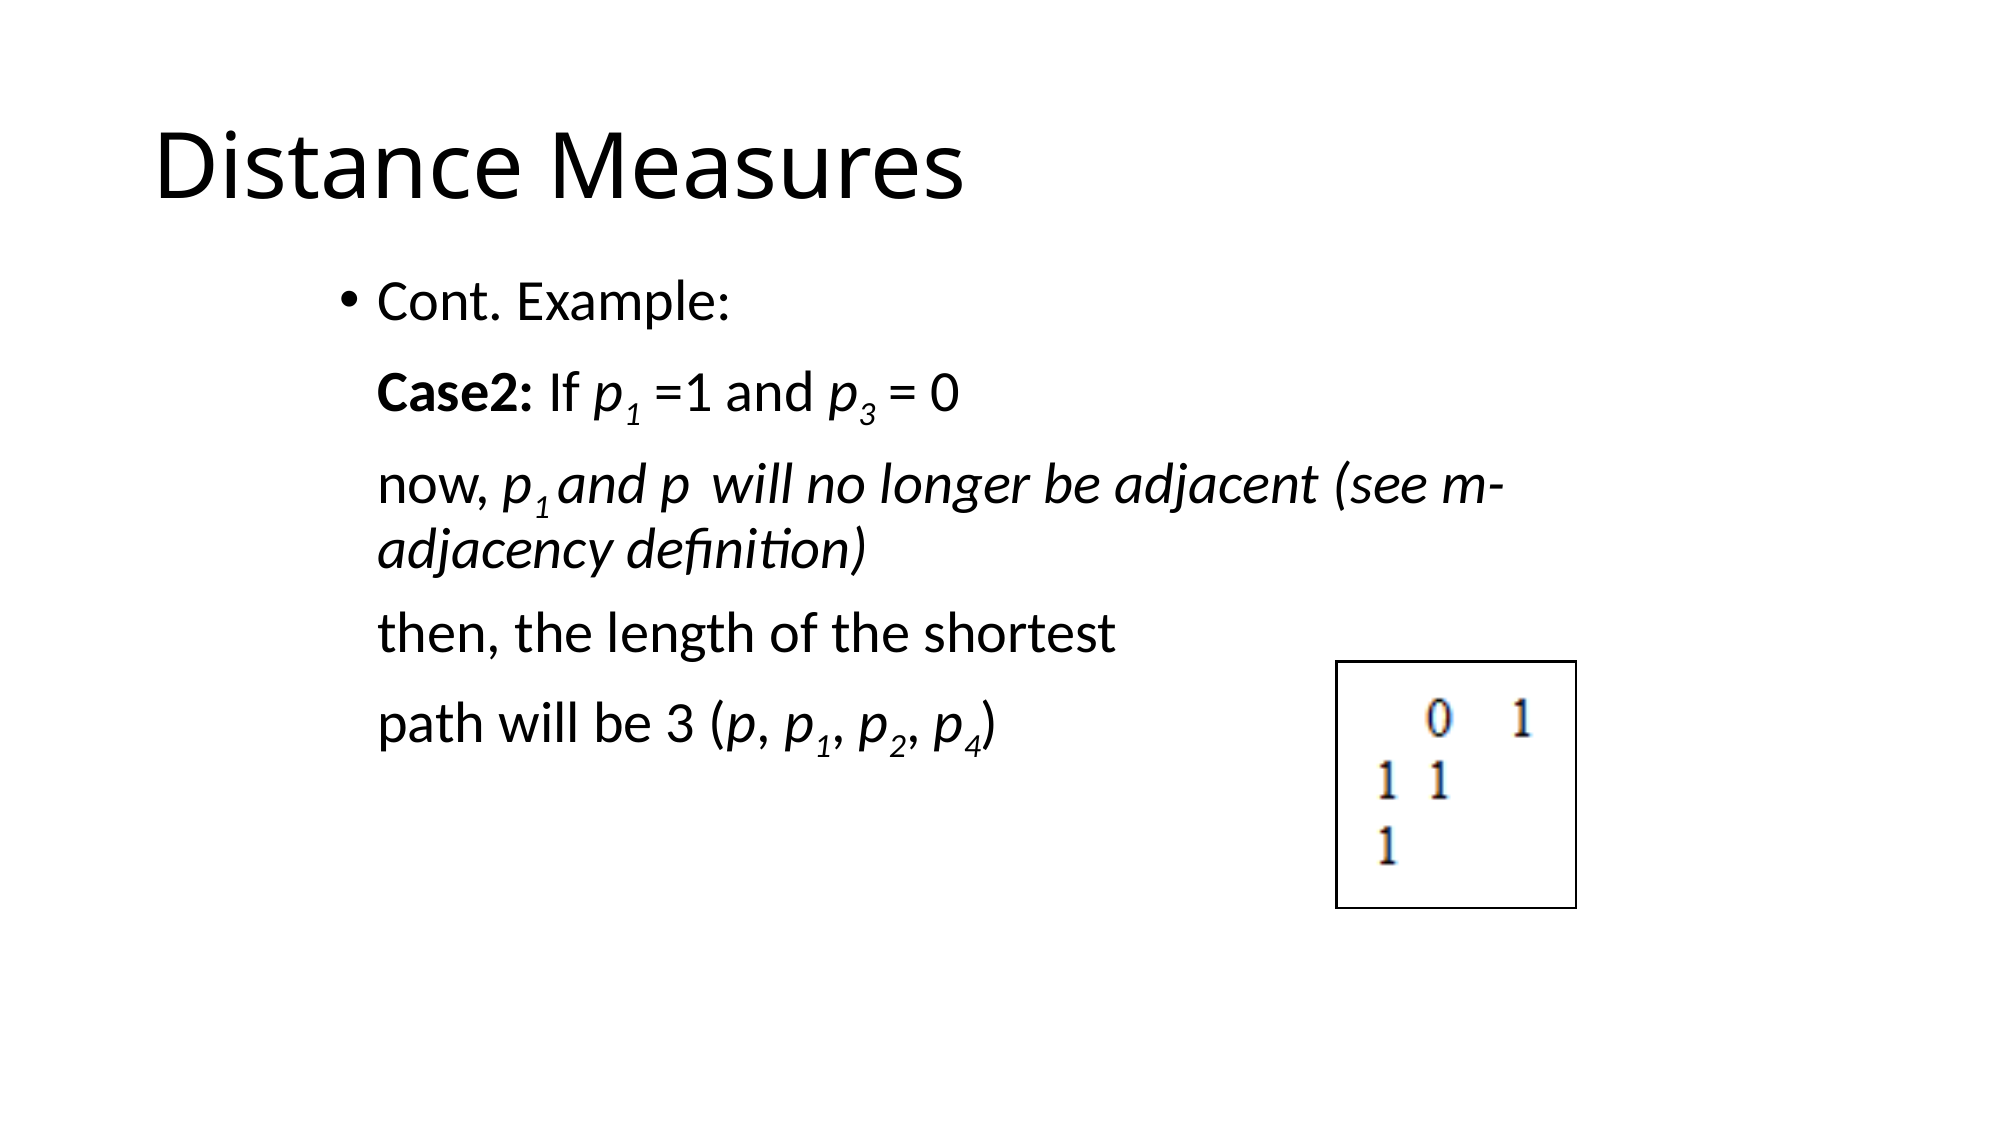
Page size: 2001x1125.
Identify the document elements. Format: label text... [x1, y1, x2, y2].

picture [1337, 662, 1575, 907]
list Cont. Example: Case2: If p1 =1 and p3 = 0 now, p1 and p will no longer be adjacent (see m-adjacency definition) then, the length of the shortest path will be 3 (p, p1, p2, p4) [324, 262, 1675, 963]
title Distance Measures [137, 59, 1863, 278]
